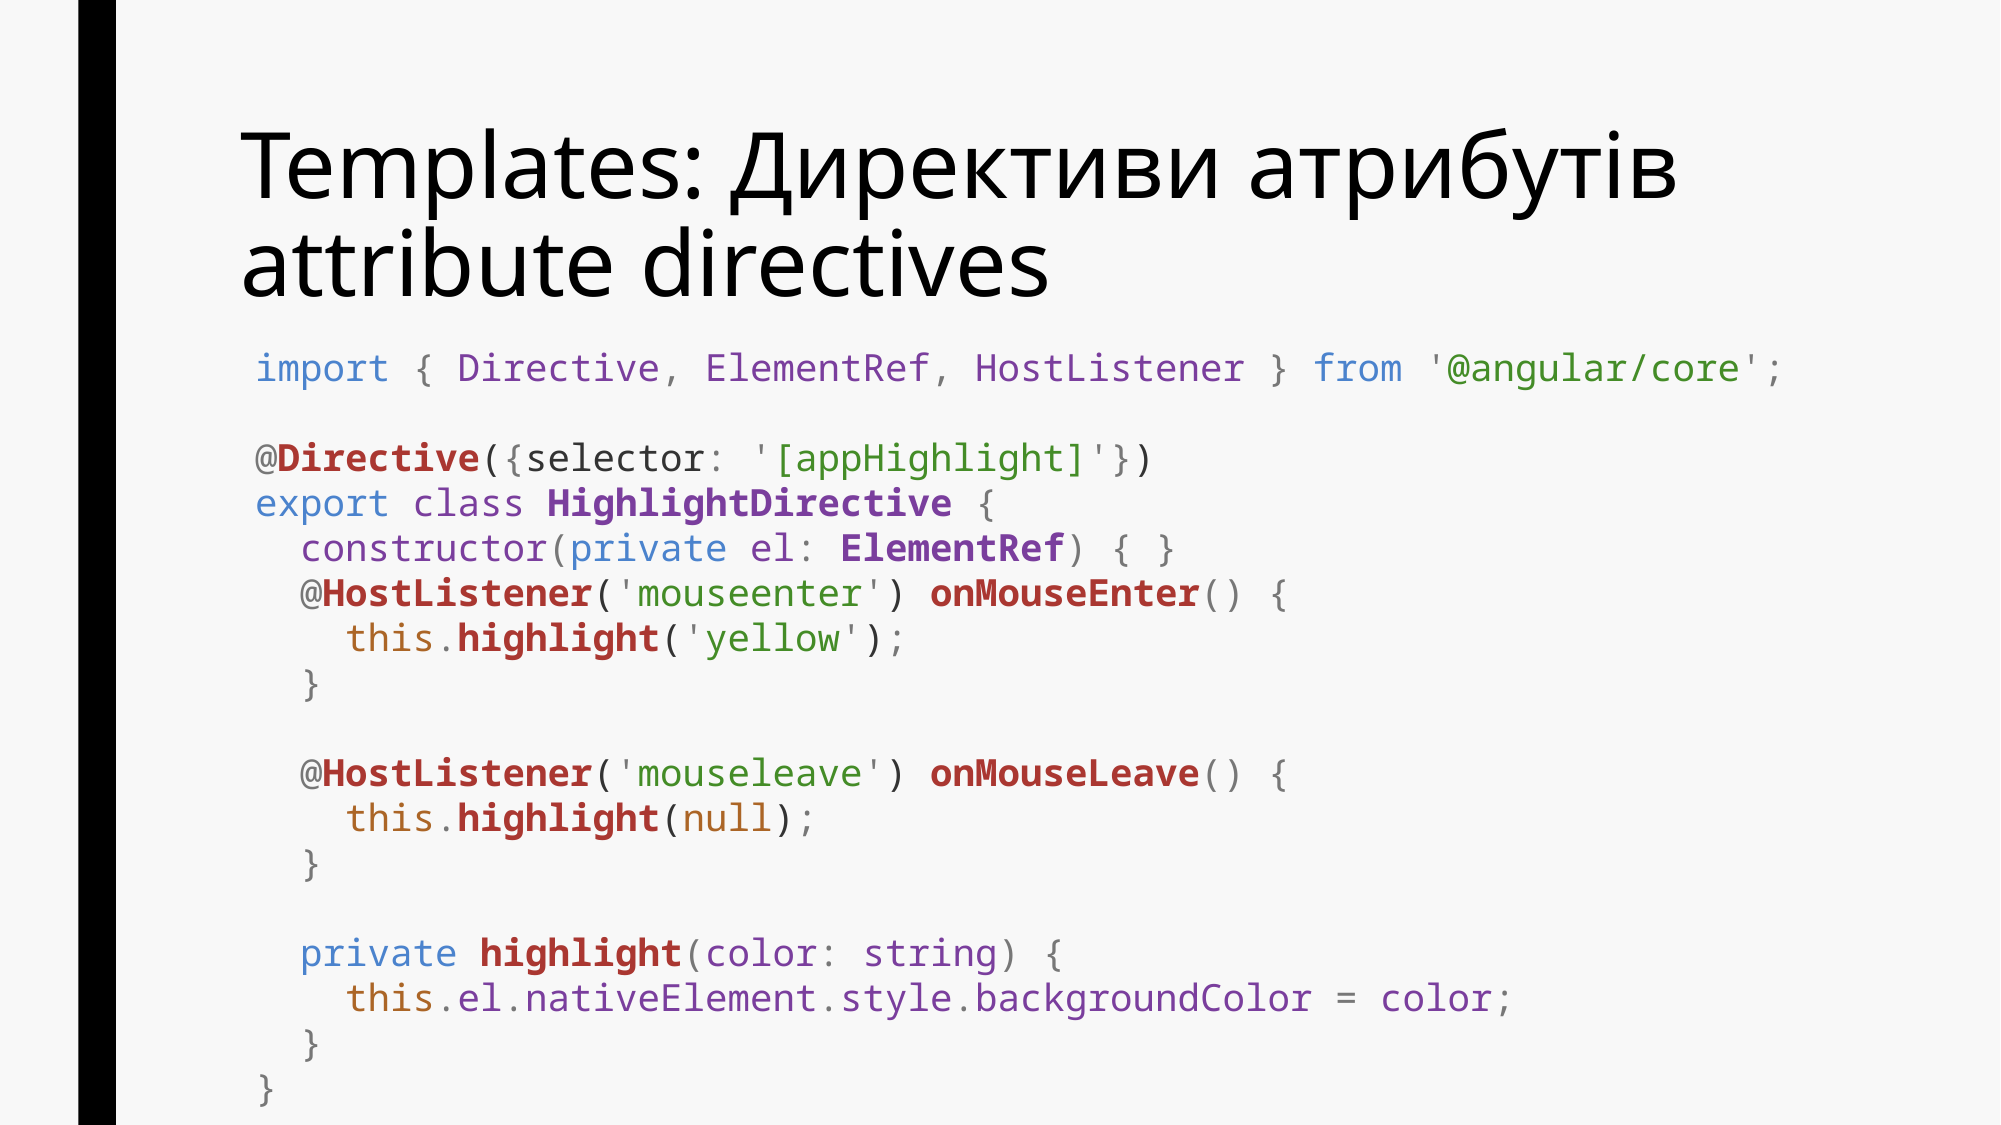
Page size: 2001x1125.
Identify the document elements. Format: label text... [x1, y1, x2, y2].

text_box import { Directive, ElementRef, HostListener } from '@angular/core'; @Directive({selector: '[appHighlight]'}) export class HighlightDirective { constructor(private el: ElementRef) { } @HostListener('mouseenter') onMouseEnter() { this.highlight('yellow'); } @HostListener('mouseleave') onMouseLeave() { this.highlight(null); } private highlight(color: string) { this.el.nativeElement.style.backgroundColor = color; } } [240, 336, 1961, 1117]
title Templates: Директиви атрибутів attribute directives [225, 112, 1800, 357]
